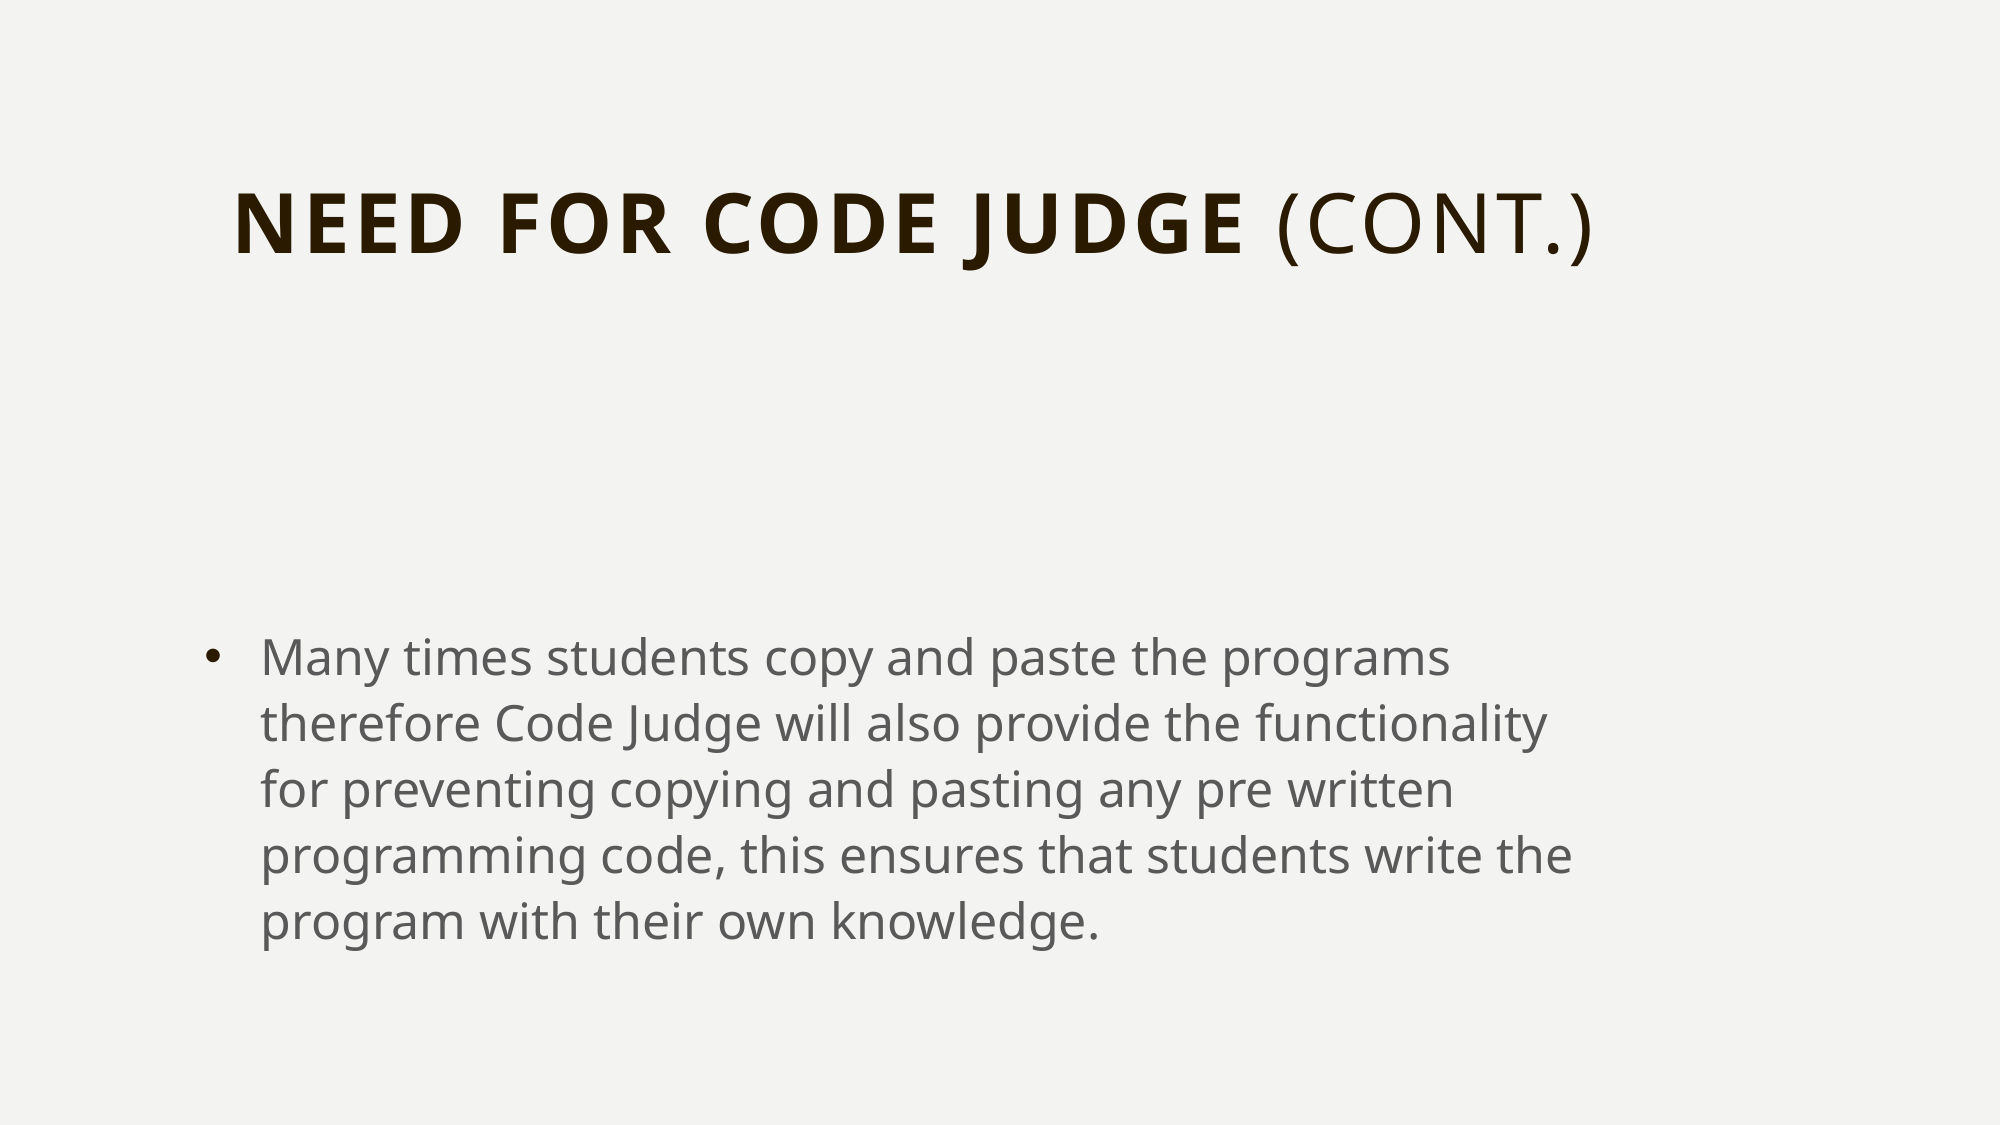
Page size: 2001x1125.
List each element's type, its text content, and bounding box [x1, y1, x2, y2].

title Need for Code Judge (cont.) [188, 174, 1638, 400]
list Many times students copy and paste the programs therefore Code Judge will also provide the functionality for preventing copying and pasting any pre written programming code, this ensures that students write the program with their own knowledge. [189, 581, 1638, 988]
